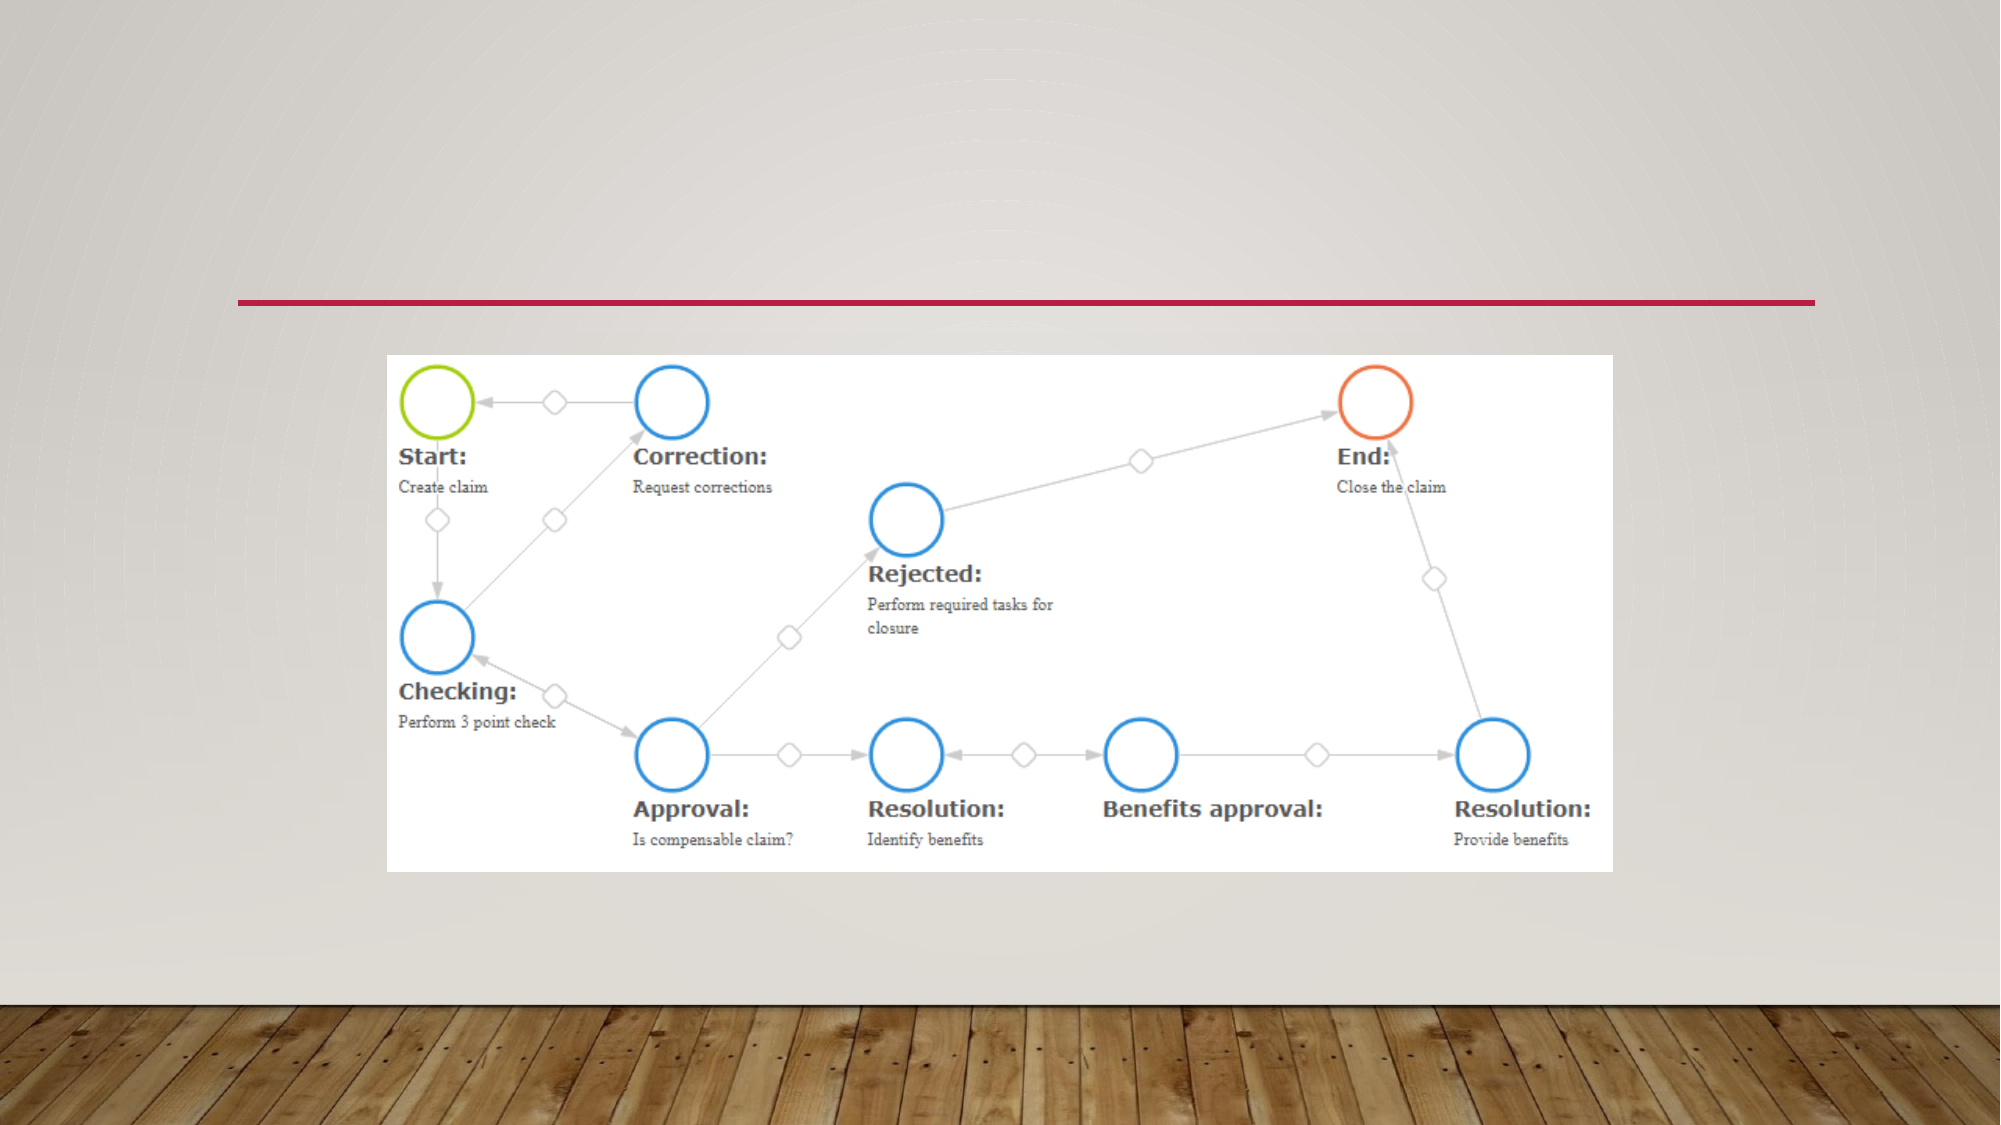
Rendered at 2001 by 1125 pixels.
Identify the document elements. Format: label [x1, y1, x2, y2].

picture [0, 1005, 2000, 1125]
picture [387, 355, 1613, 872]
